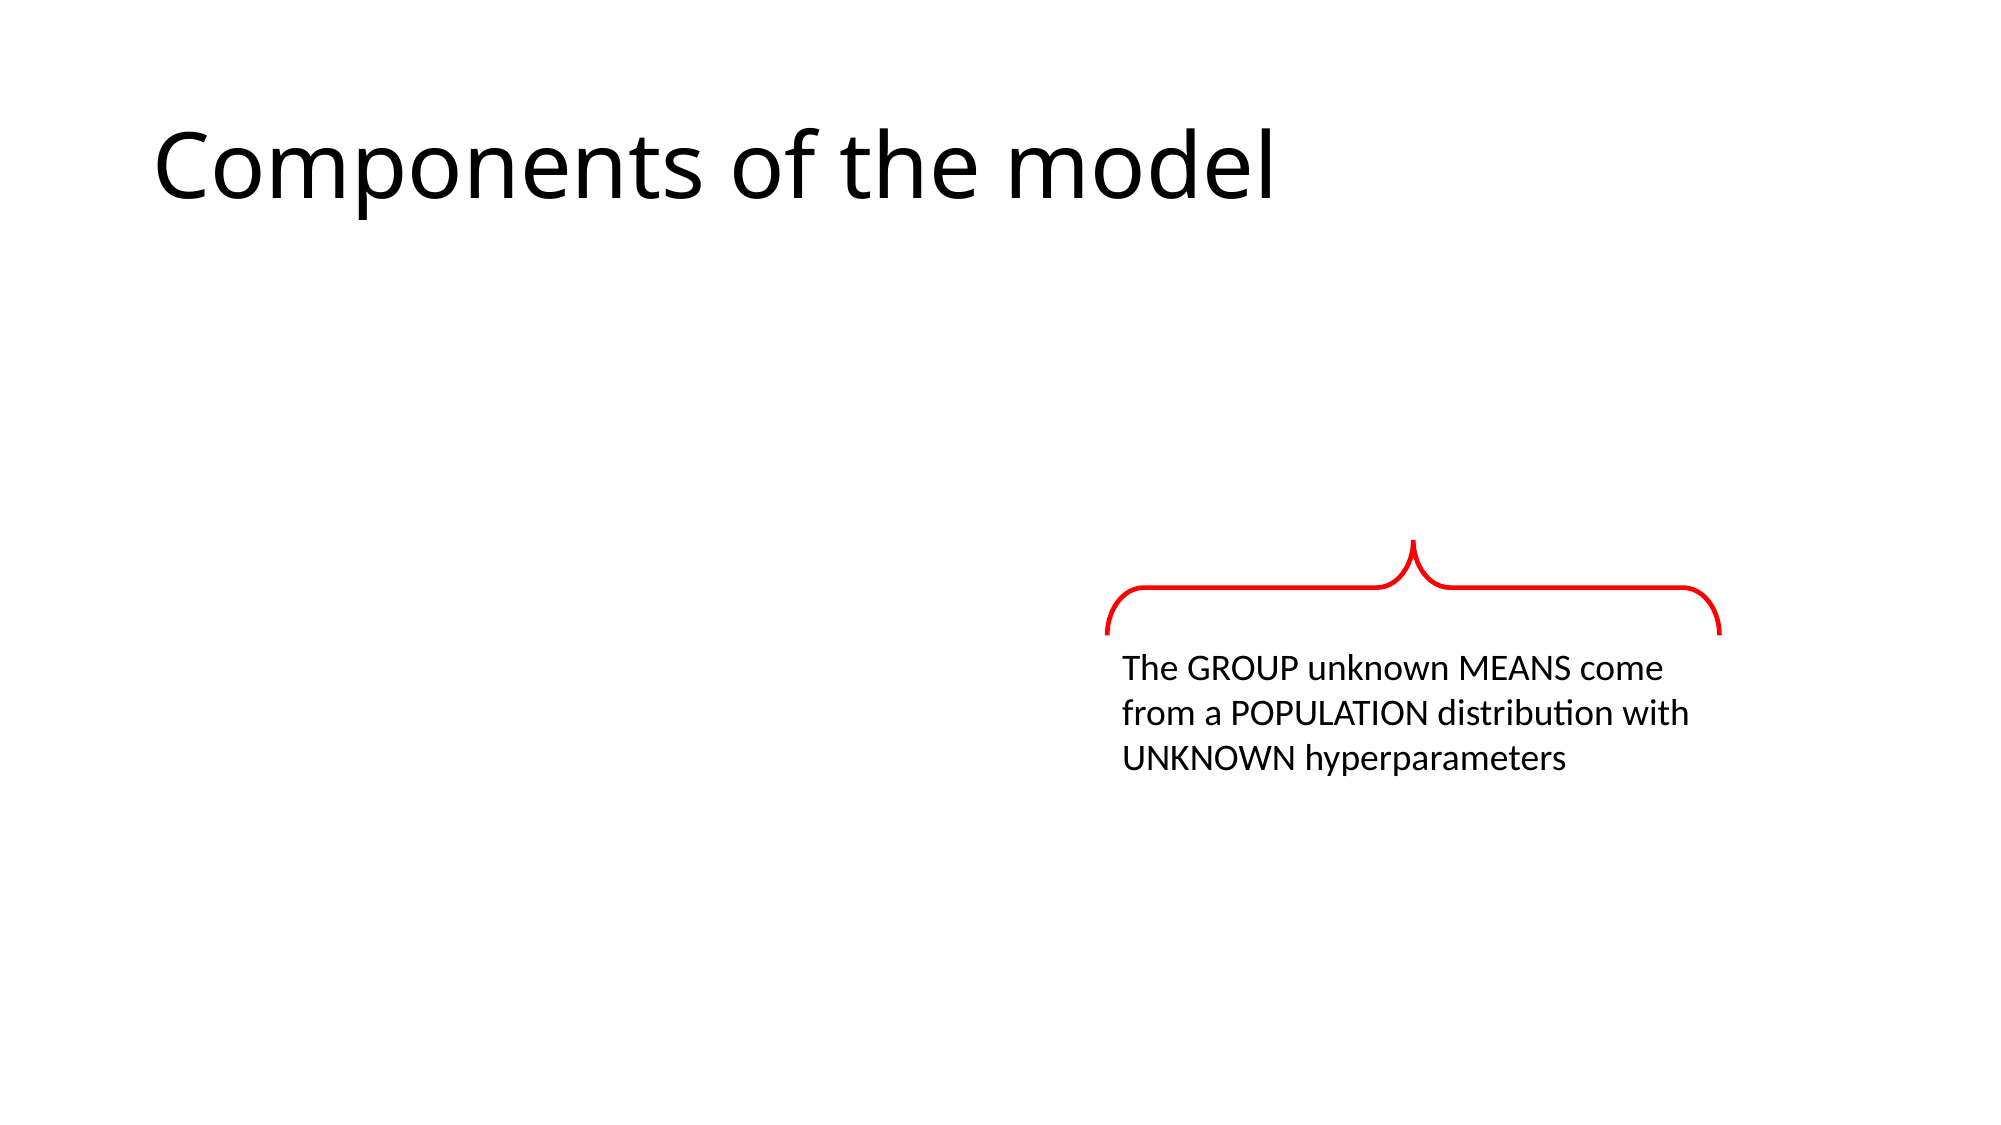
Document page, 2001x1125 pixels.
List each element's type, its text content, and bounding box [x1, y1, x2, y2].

title Components of the model [137, 59, 1863, 278]
text_box [1106, 539, 1720, 636]
text_box The GROUP unknown MEANS come from a POPULATION distribution with UNKNOWN hyperparameters [1107, 636, 1720, 785]
